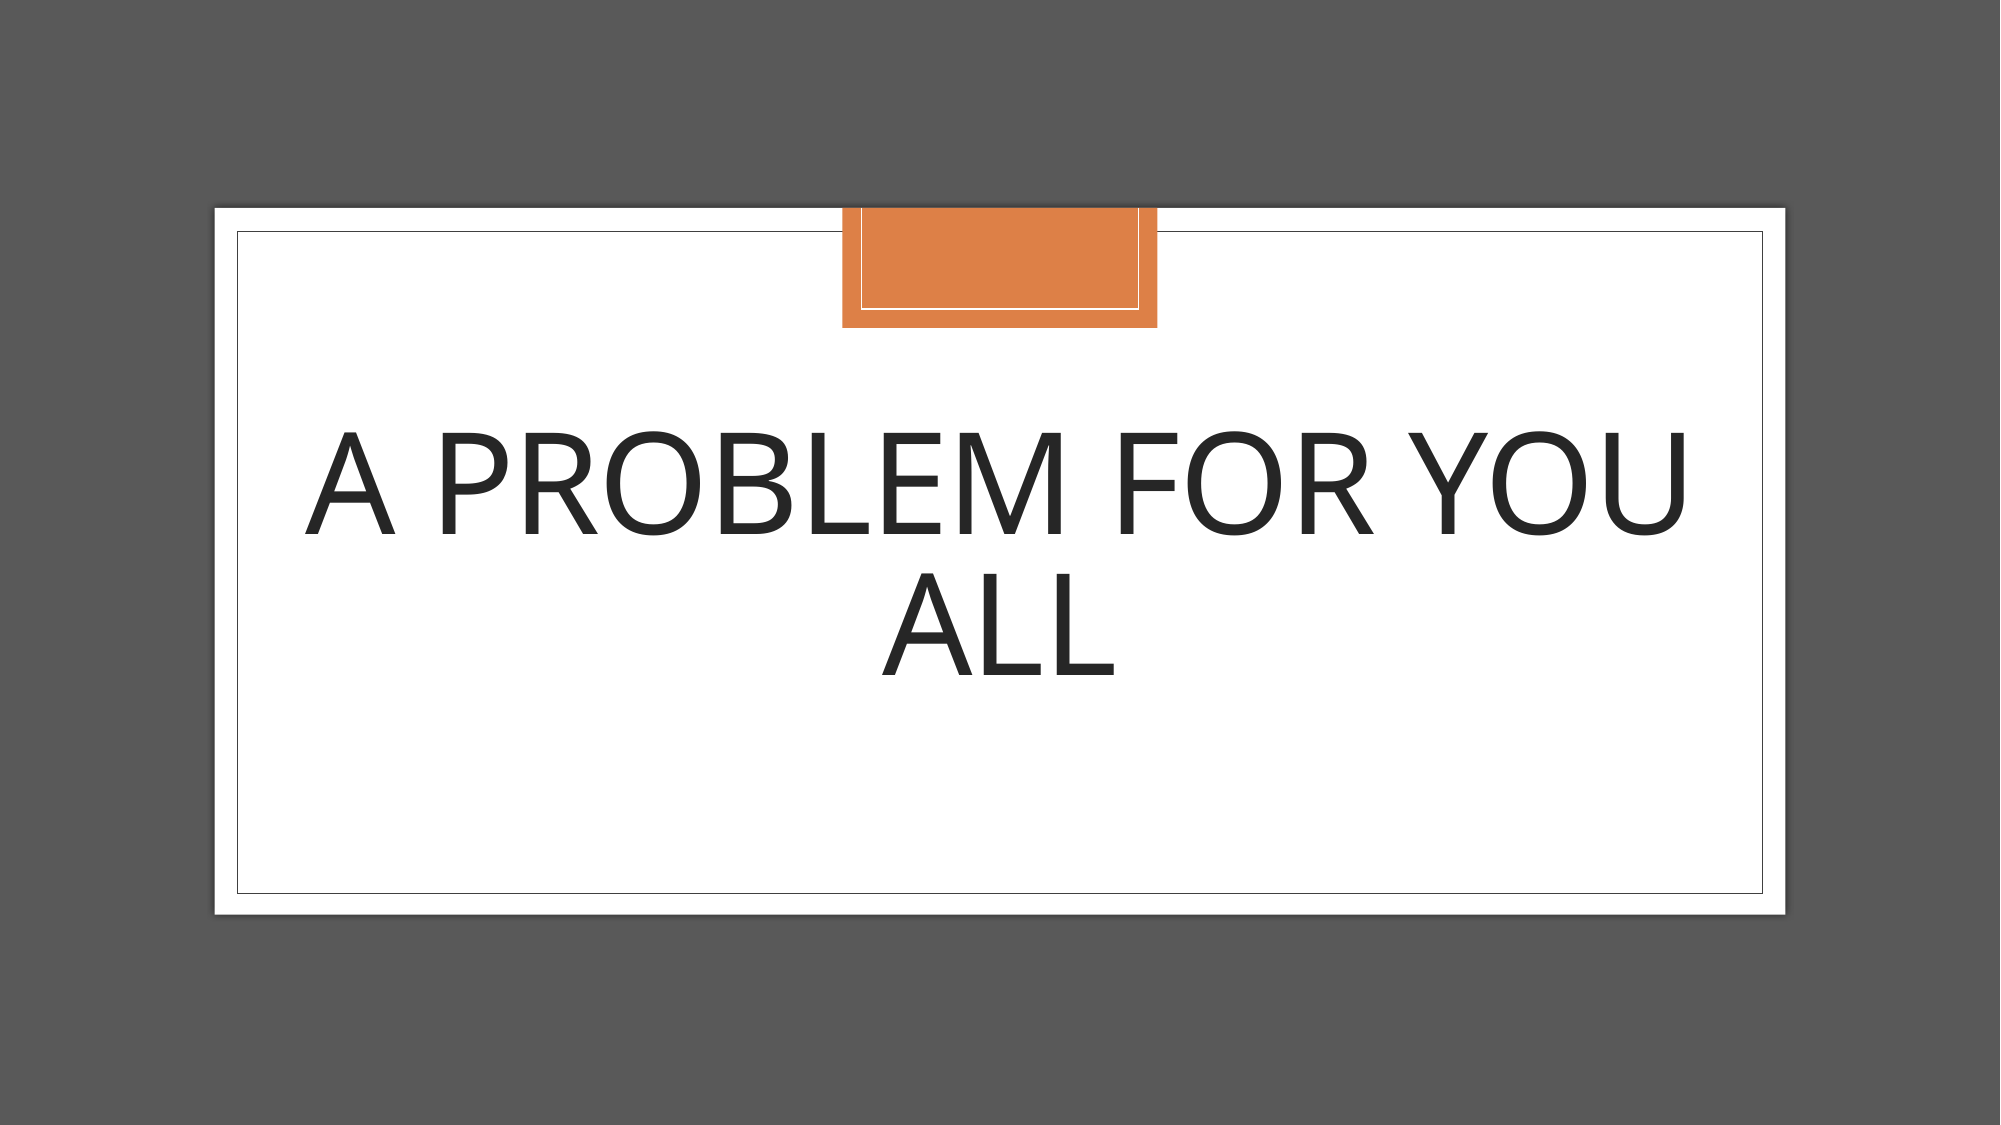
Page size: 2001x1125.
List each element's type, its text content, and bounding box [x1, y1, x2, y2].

title A Problem for you all [267, 365, 1733, 760]
